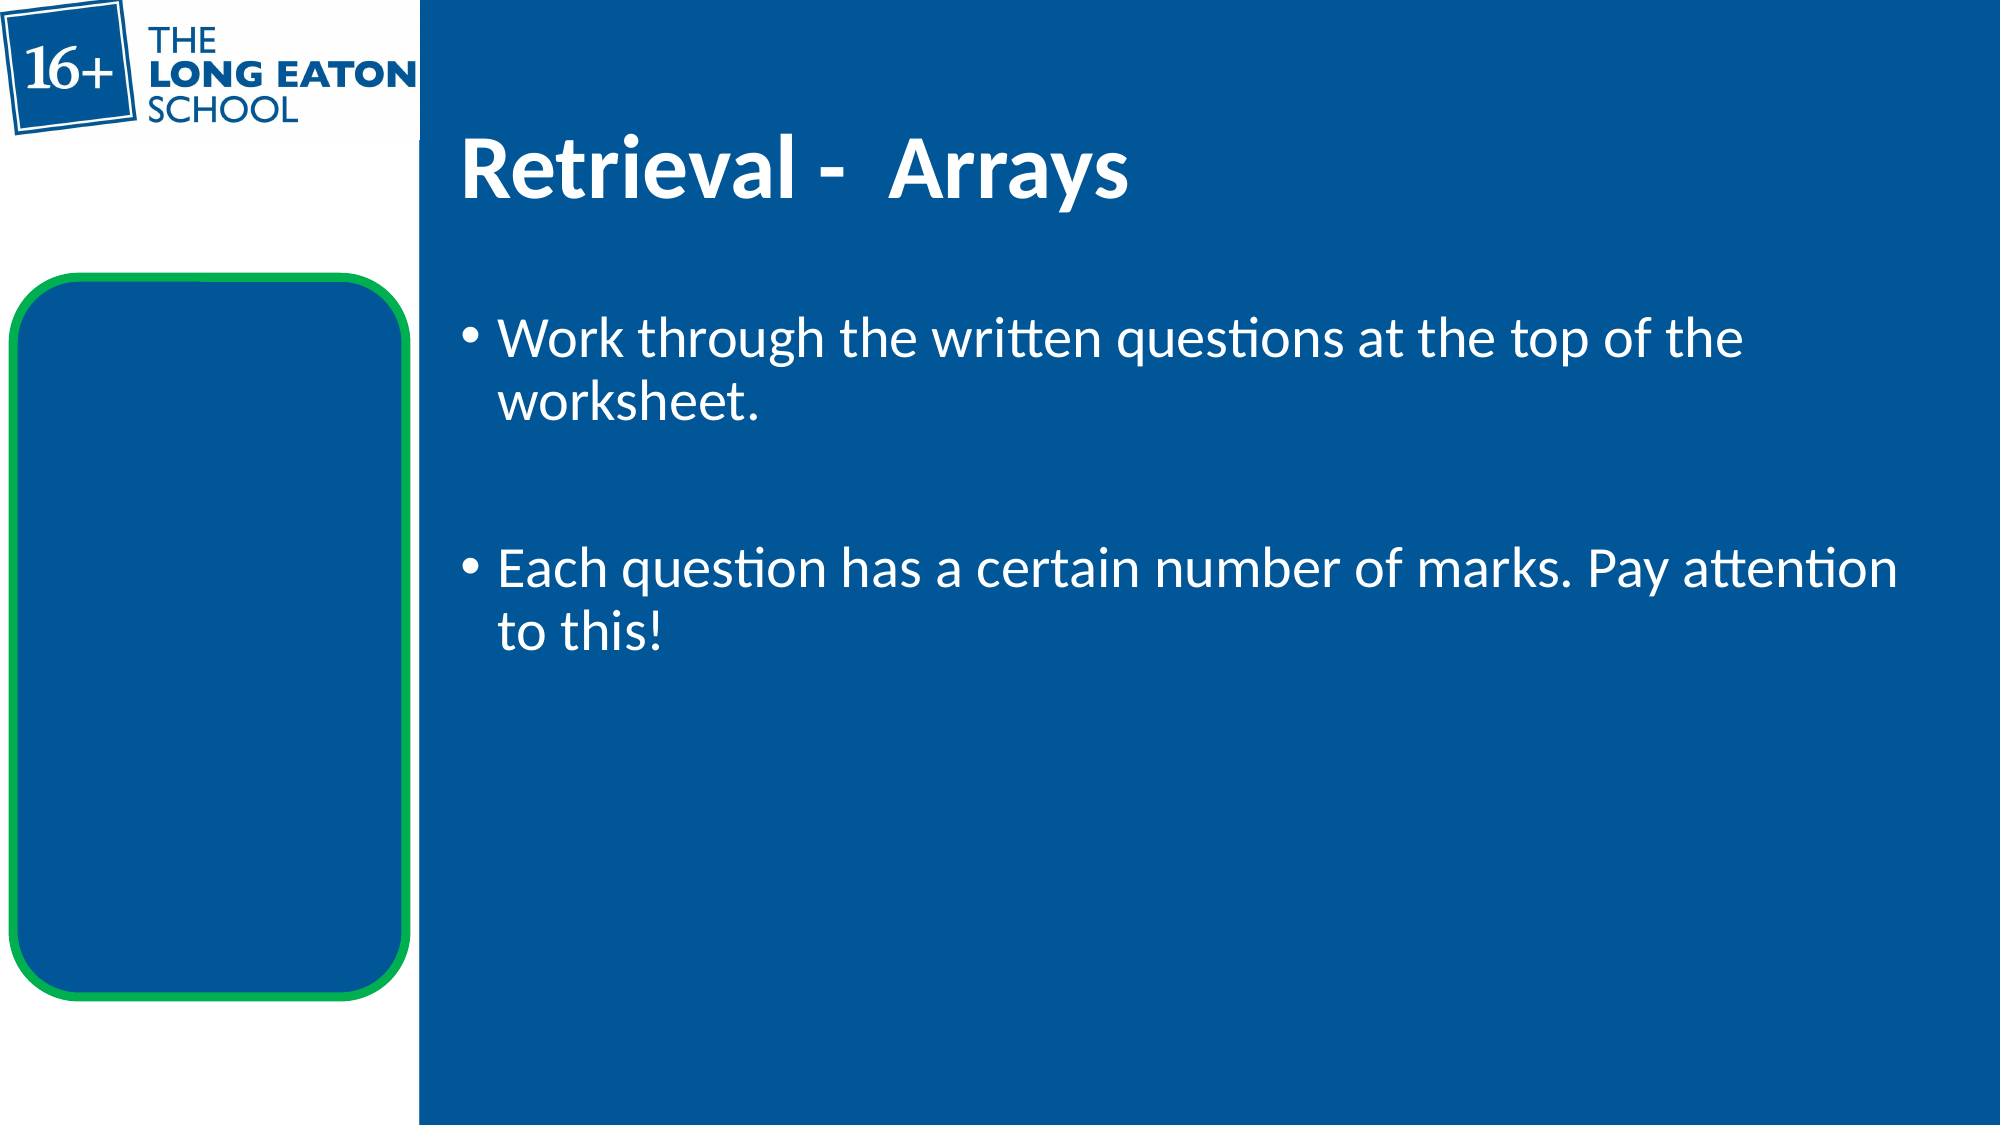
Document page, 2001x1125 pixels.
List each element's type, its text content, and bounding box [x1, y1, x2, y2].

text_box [0, 0, 420, 1125]
list Work through the written questions at the top of the worksheet. Each question has a certain number of marks. Pay attention to this! [445, 299, 1969, 1014]
title Retrieval - Arrays [445, 59, 1969, 278]
